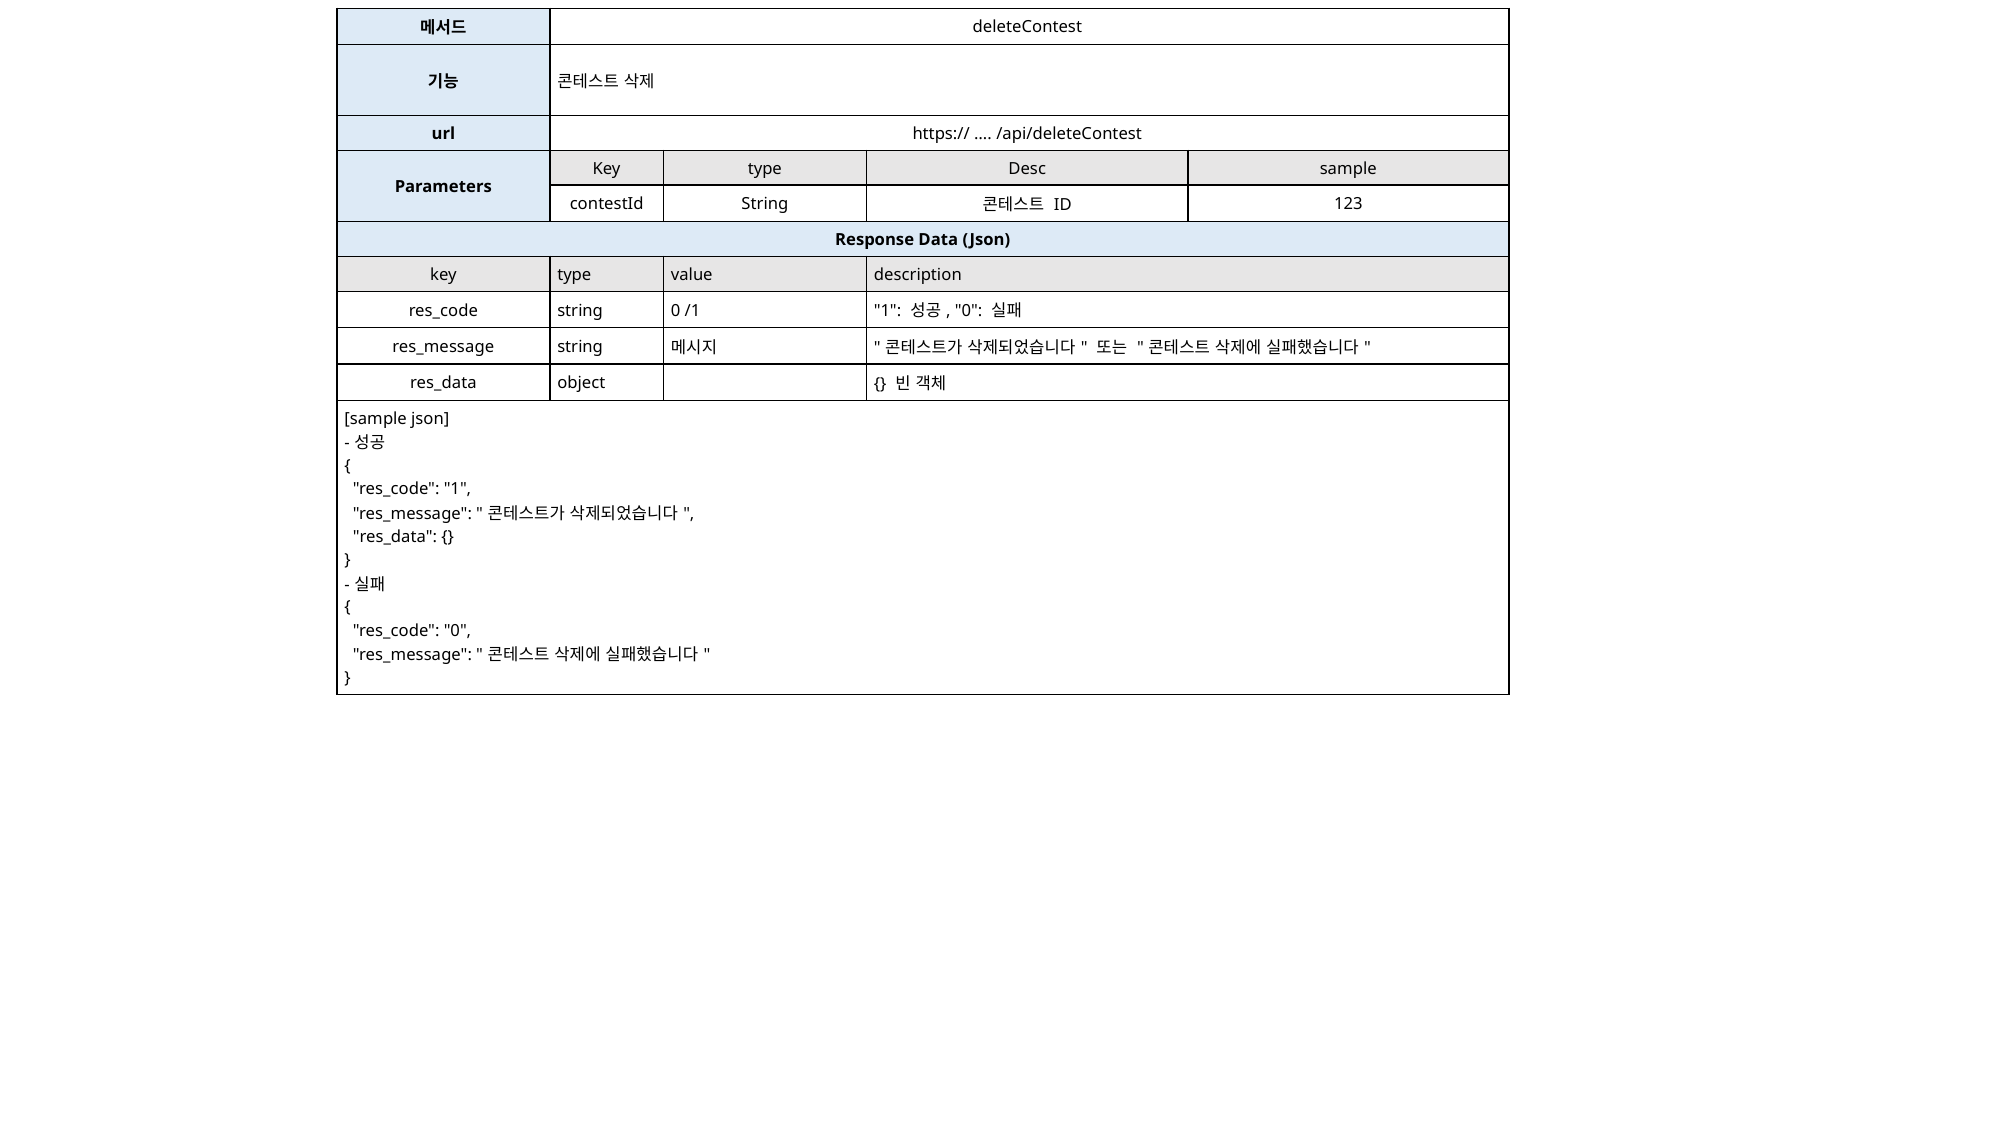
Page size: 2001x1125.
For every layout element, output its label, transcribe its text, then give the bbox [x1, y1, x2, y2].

table_cell Parameters [338, 151, 549, 221]
table_cell https:// …. /api/deleteContest [551, 116, 1508, 150]
table_cell res_code [338, 292, 549, 327]
table_cell url [338, 116, 549, 150]
table_cell 0 /1 [664, 292, 866, 327]
table_header 메서드 [338, 9, 549, 44]
table_cell Desc [867, 151, 1187, 184]
table_cell 123 [1189, 186, 1508, 221]
table_cell "콘테스트가 삭제되었습니다" 또는 "콘테스트 삭제에 실패했습니다" [867, 328, 1508, 363]
table_cell key [338, 257, 549, 291]
table_cell sample [1189, 151, 1508, 184]
table_cell 메시지 [664, 328, 866, 363]
table_cell value [664, 257, 866, 291]
table_cell [664, 365, 866, 400]
table_cell {} 빈 객체 [867, 365, 1508, 400]
table_cell contestId [551, 186, 663, 221]
table_header deleteContest [551, 9, 1508, 44]
table_cell type [664, 151, 866, 184]
table_cell object [551, 365, 663, 400]
table_cell 콘테스트 삭제 [551, 45, 1508, 115]
table_cell res_message [338, 328, 549, 363]
table_cell String [664, 186, 866, 221]
table_cell string [551, 328, 663, 363]
table_cell description [867, 257, 1508, 291]
table_cell 콘테스트 ID [867, 186, 1187, 221]
table_cell type [551, 257, 663, 291]
table_cell string [551, 292, 663, 327]
table_cell [sample json] -성공 { "res_code": "1", "res_message": "콘테스트가 삭제되었습니다", "res_data": {} } -실패 { "res_code": "0", "res_message": "콘테스트 삭제에 실패했습니다" } [338, 401, 1508, 694]
table_cell "1": 성공, "0": 실패 [867, 292, 1508, 327]
table_cell Response Data (Json) [338, 222, 1508, 256]
table_cell Key [551, 151, 663, 184]
table_cell res_data [338, 365, 549, 400]
table_cell 기능 [338, 45, 549, 115]
